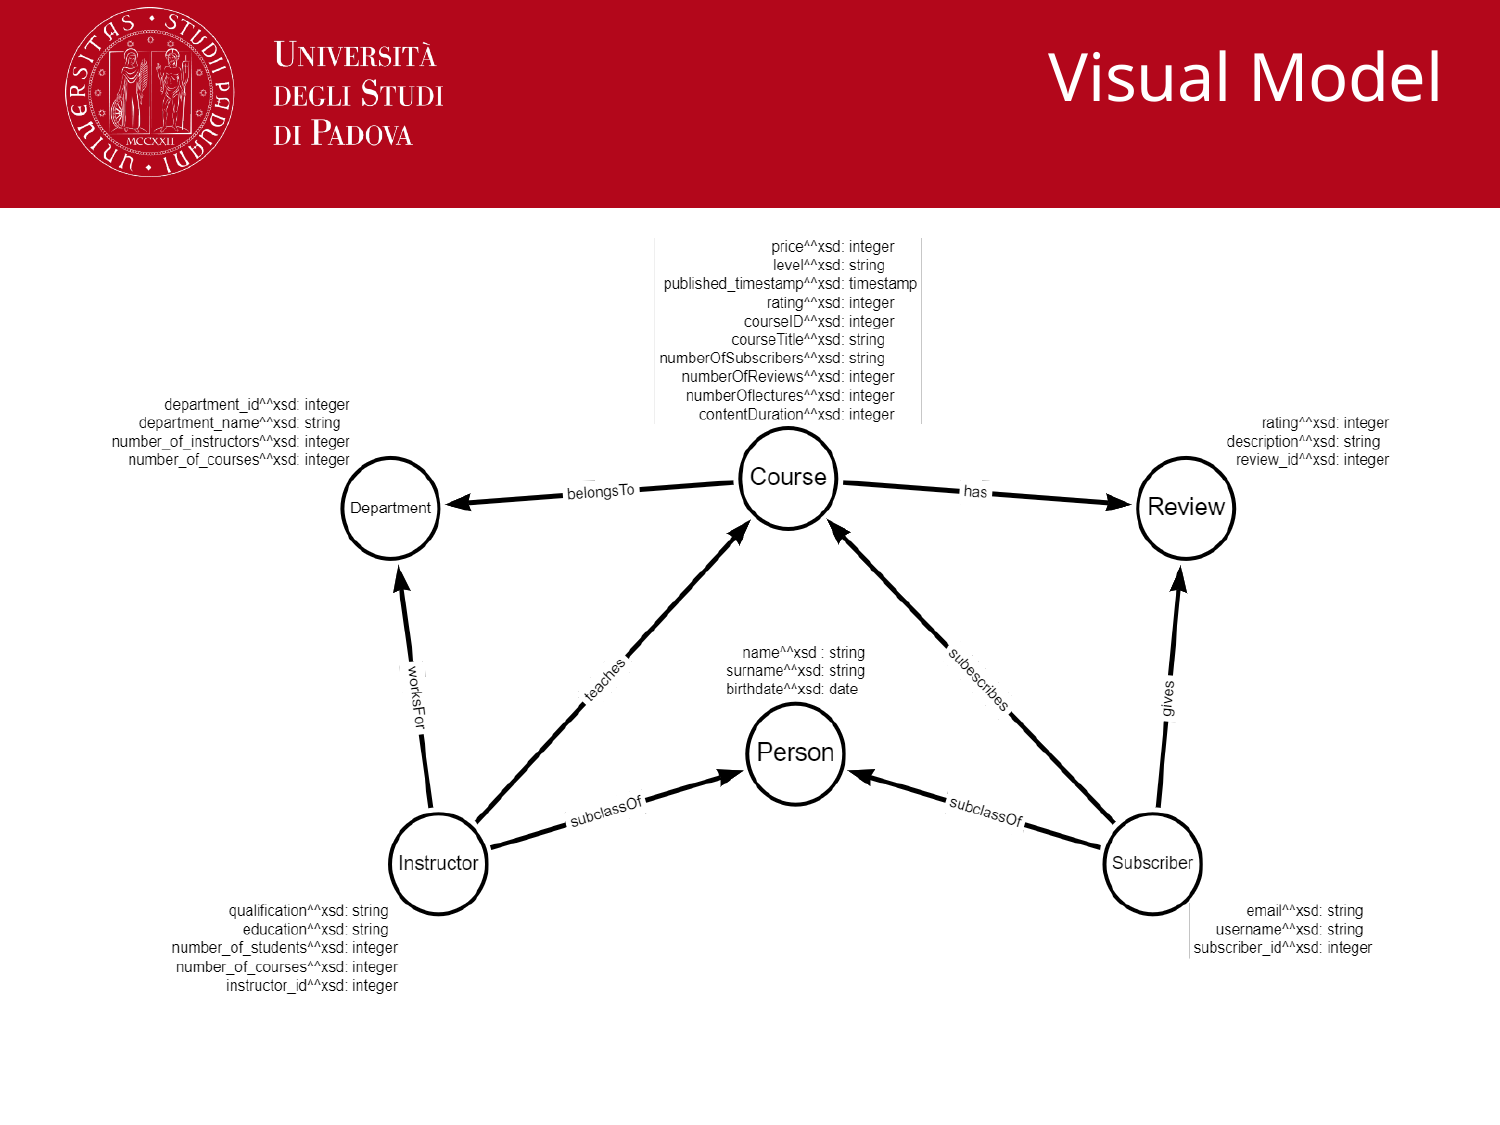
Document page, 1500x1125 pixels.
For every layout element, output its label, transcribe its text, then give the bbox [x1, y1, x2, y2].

text_box [0, 0, 1500, 208]
picture [106, 238, 1394, 996]
title Visual Model [55, 32, 1445, 223]
picture [64, 7, 443, 177]
